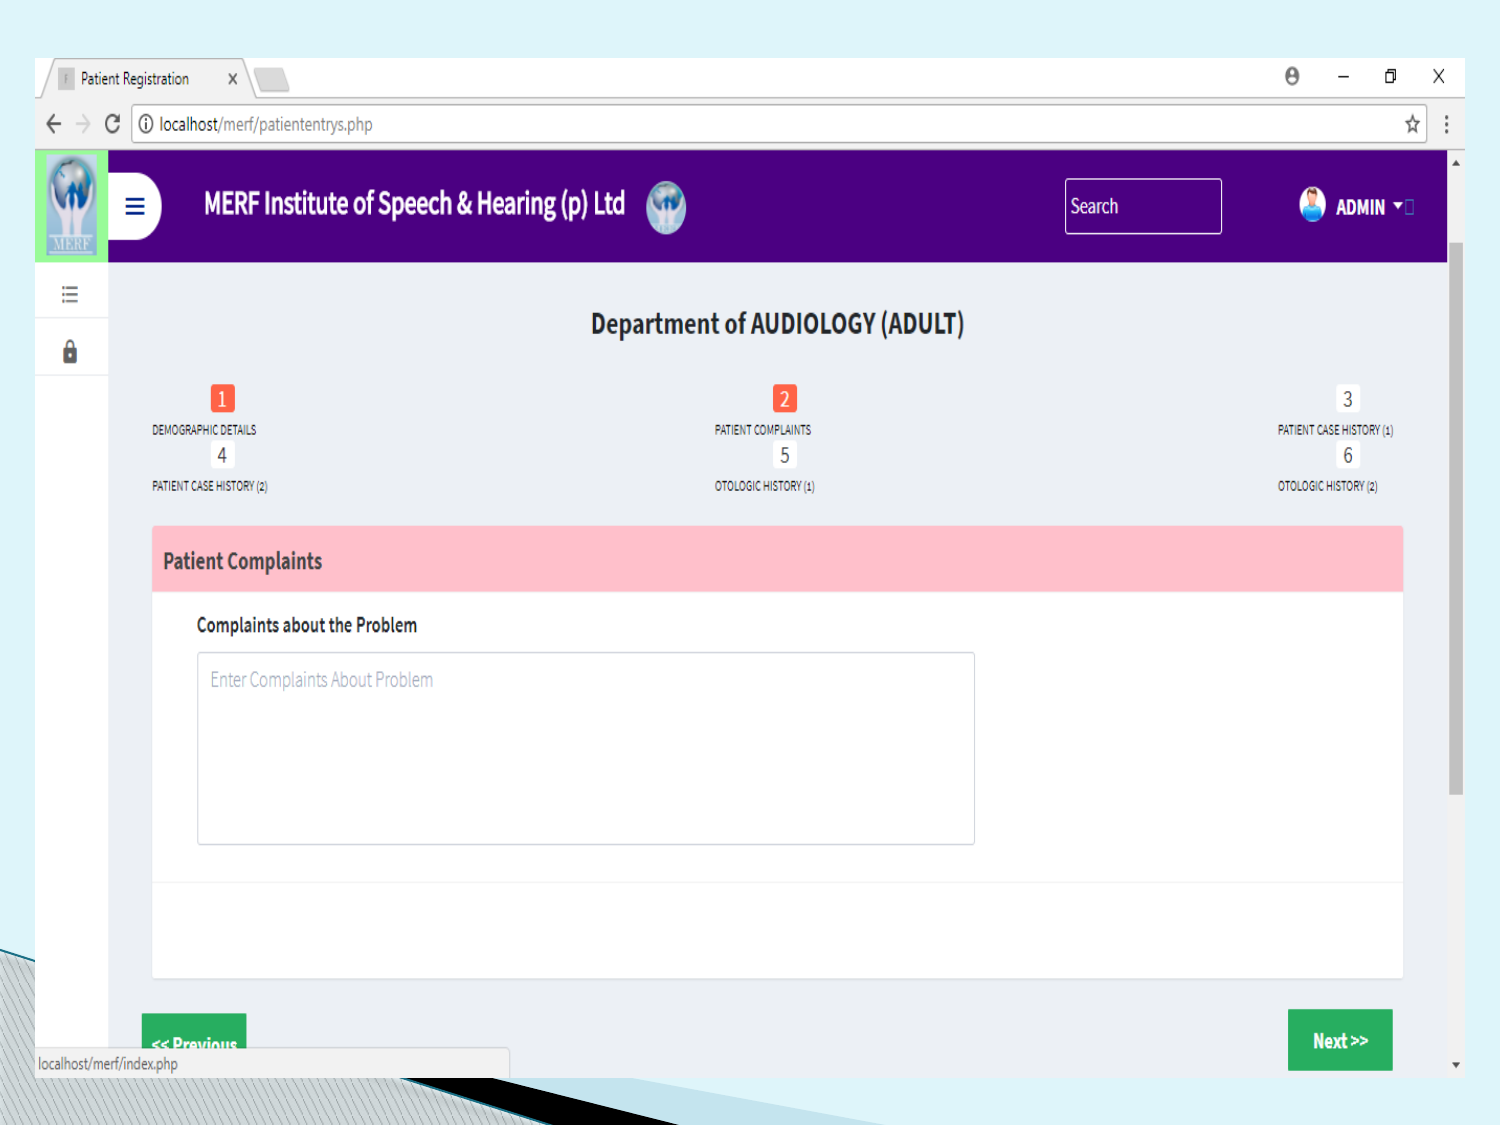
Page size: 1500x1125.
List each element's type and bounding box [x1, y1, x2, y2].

picture [34, 58, 1466, 1079]
